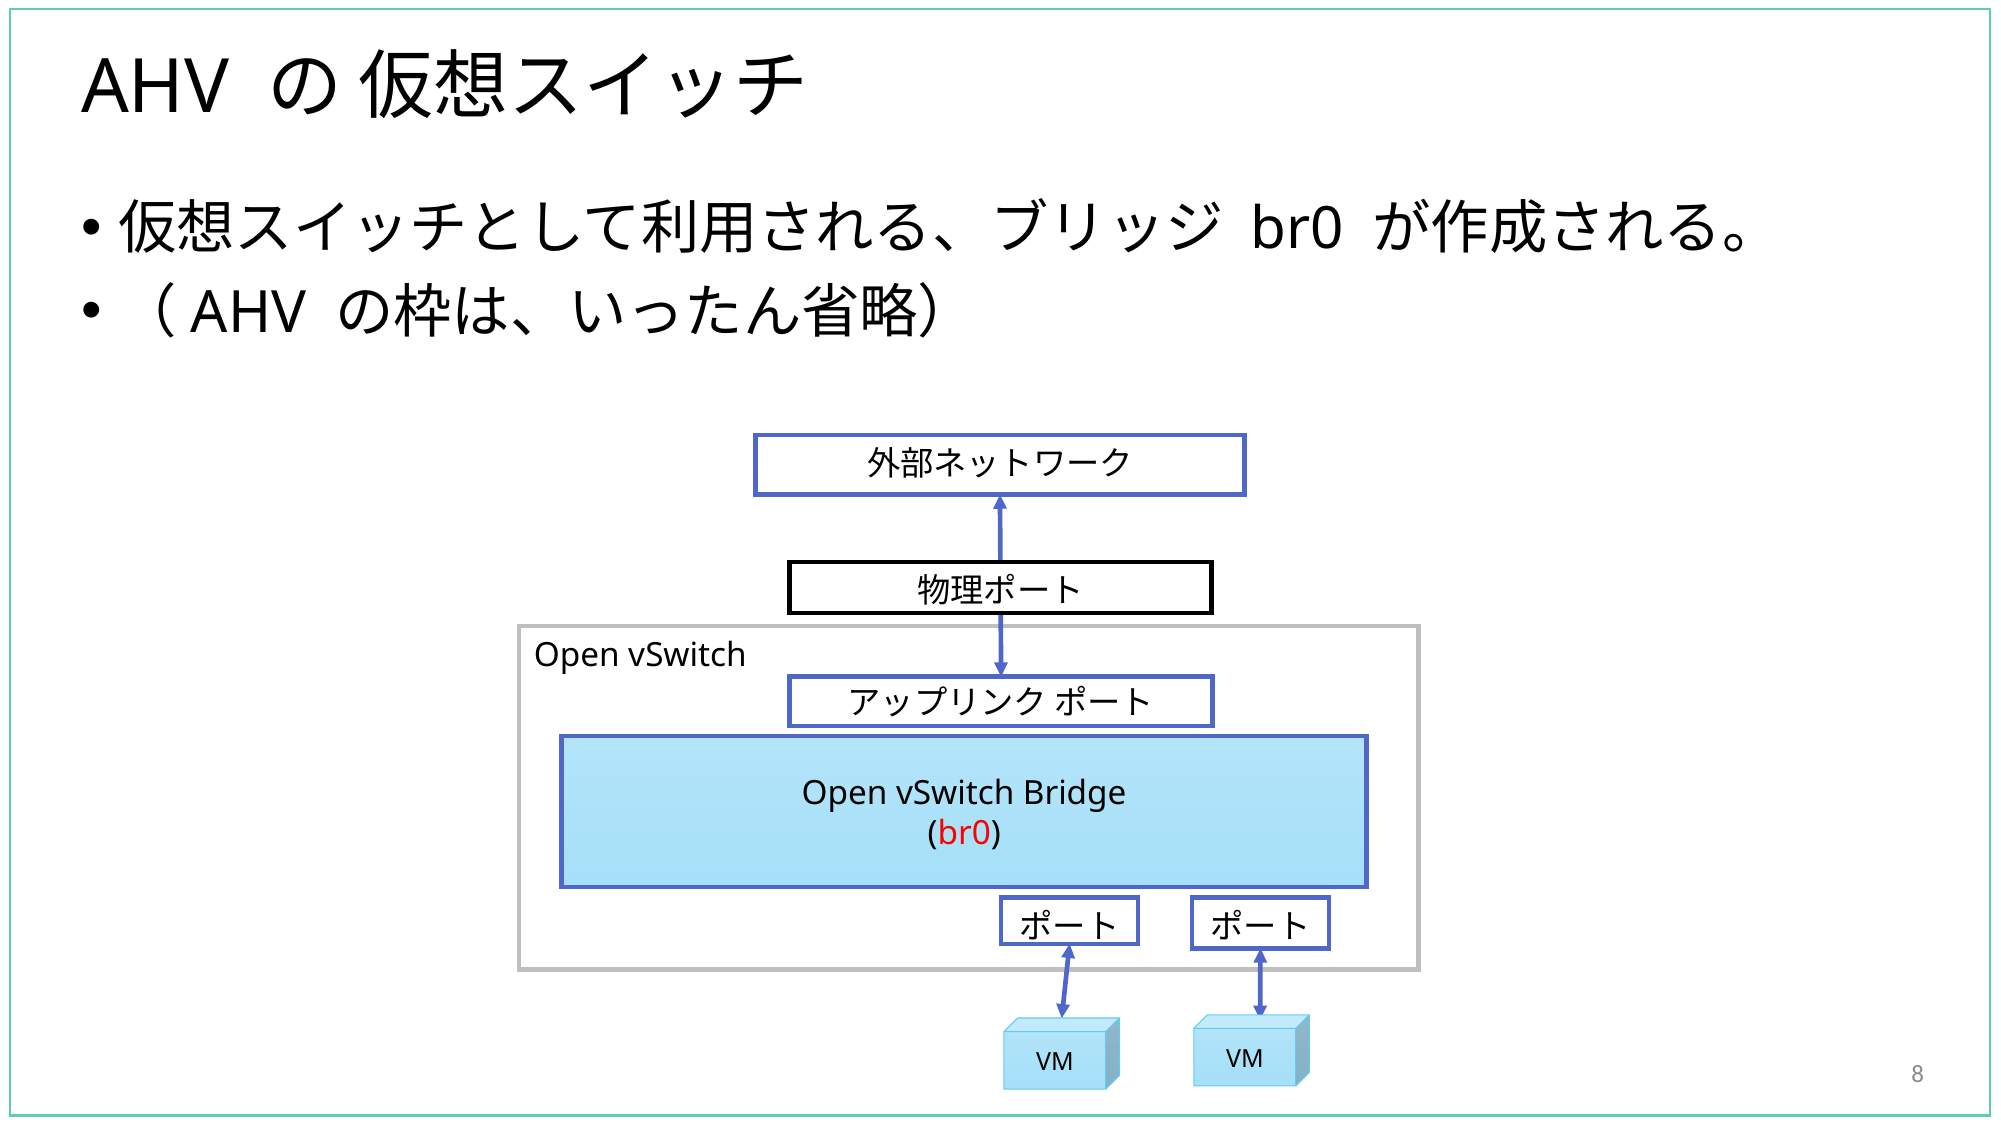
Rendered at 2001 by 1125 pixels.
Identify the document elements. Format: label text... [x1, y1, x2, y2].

text_box アップリンク ポート [788, 675, 1214, 727]
slide_number 8 [1883, 1042, 1940, 1103]
text_box ポート [1191, 896, 1330, 950]
text_box VM [1003, 1017, 1121, 1090]
text_box 物理ポート [1002, 561, 1213, 614]
text_box CVM [1197, 1016, 1306, 1027]
text_box 物理ポート [788, 561, 999, 614]
text_box 外部ネットワーク [754, 434, 1246, 496]
text_box ポート [1000, 896, 1139, 945]
text_box VM [1007, 1019, 1116, 1031]
title AHV の 仮想スイッチ [66, 31, 1940, 145]
text_box Open vSwitch Bridge (br0) [561, 735, 1367, 887]
text_box VM [1193, 1014, 1310, 1087]
list 仮想スイッチとして利用される、ブリッジ br0 が作成される。 （AHV の枠は、いったん省略） [66, 190, 1940, 397]
text_box Open vSwitch [518, 625, 1420, 970]
